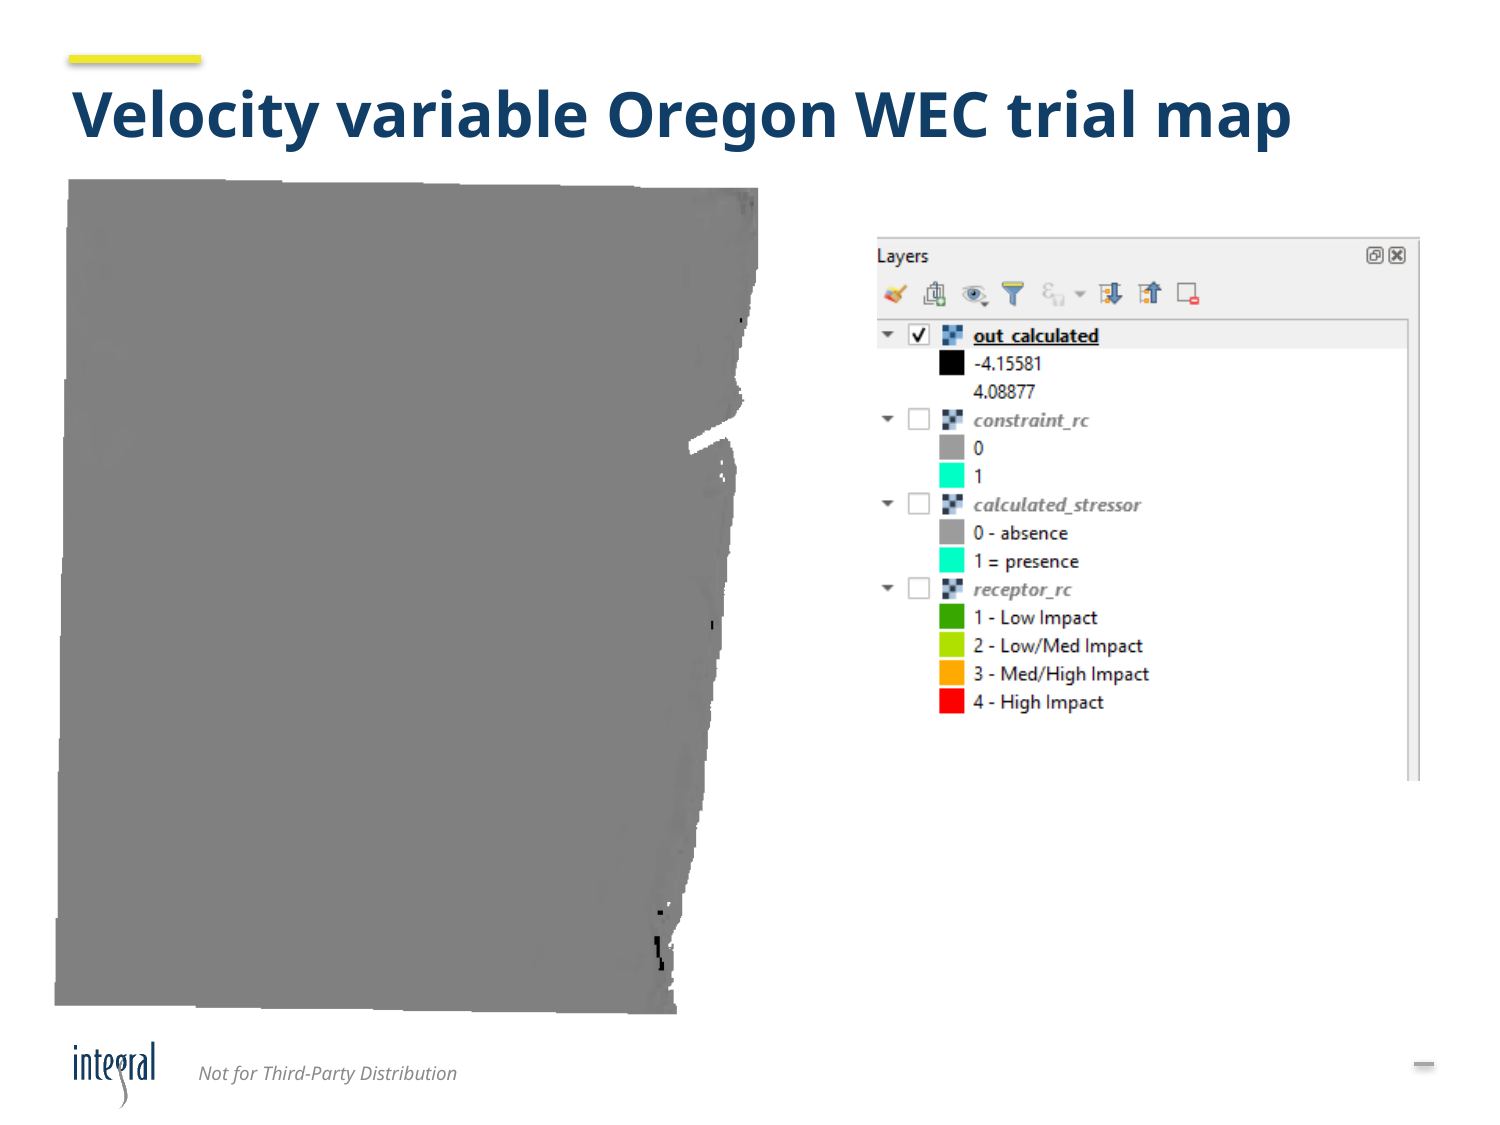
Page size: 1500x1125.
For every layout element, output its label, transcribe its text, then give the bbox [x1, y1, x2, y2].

picture [15, 160, 771, 1025]
picture [68, 1036, 160, 1113]
picture [876, 236, 1420, 781]
title Velocity variable Oregon WEC trial map [57, 67, 1456, 161]
